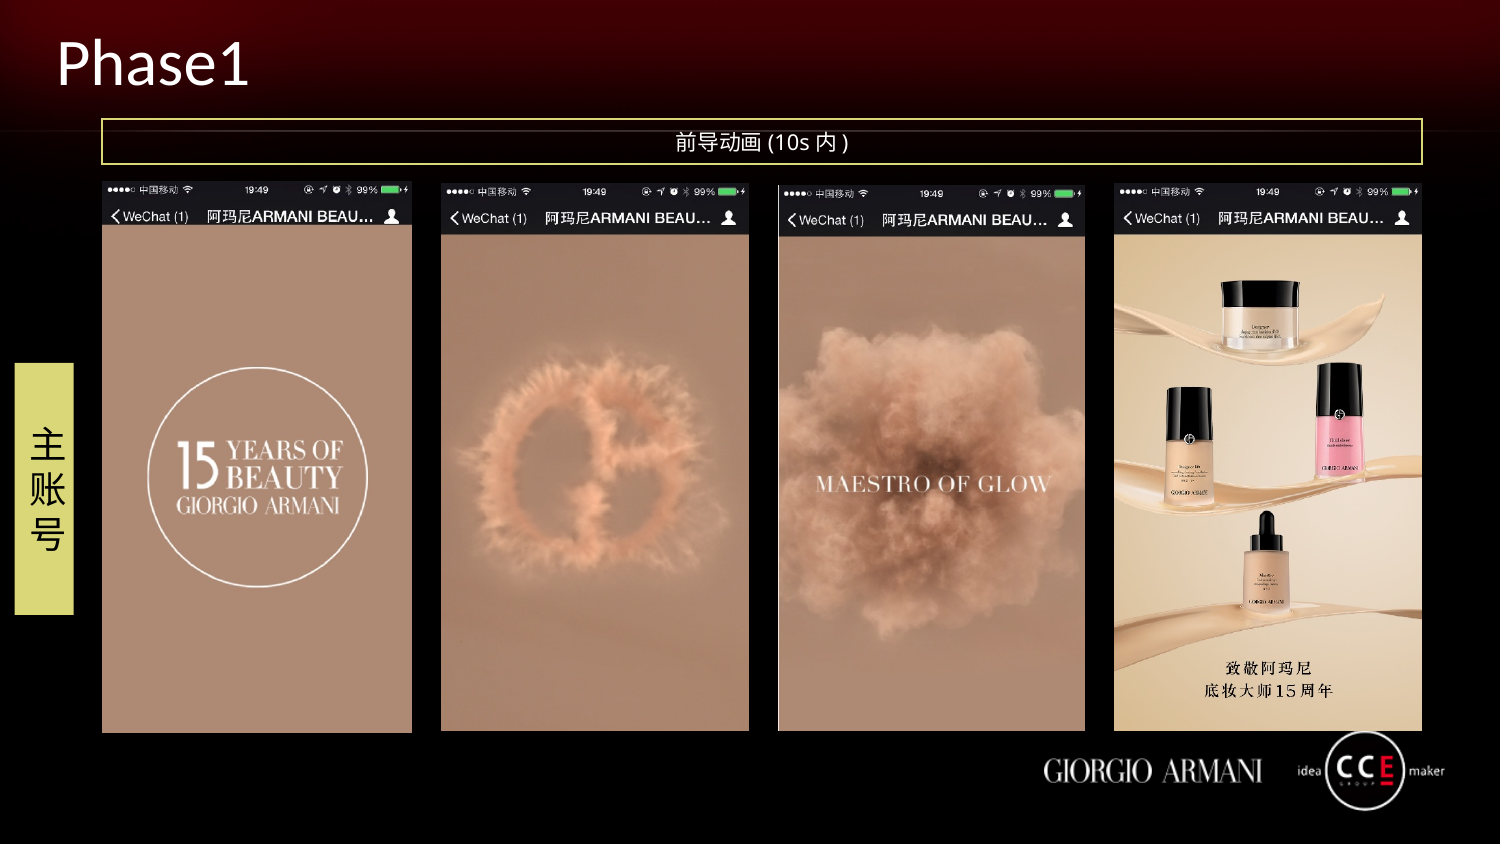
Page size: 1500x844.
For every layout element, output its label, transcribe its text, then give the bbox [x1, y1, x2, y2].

text_box 前导动画(10s内) [101, 118, 1423, 165]
picture [0, 0, 1500, 844]
text_box Phase1 [41, 11, 266, 106]
text_box 主账号 [14, 362, 75, 616]
